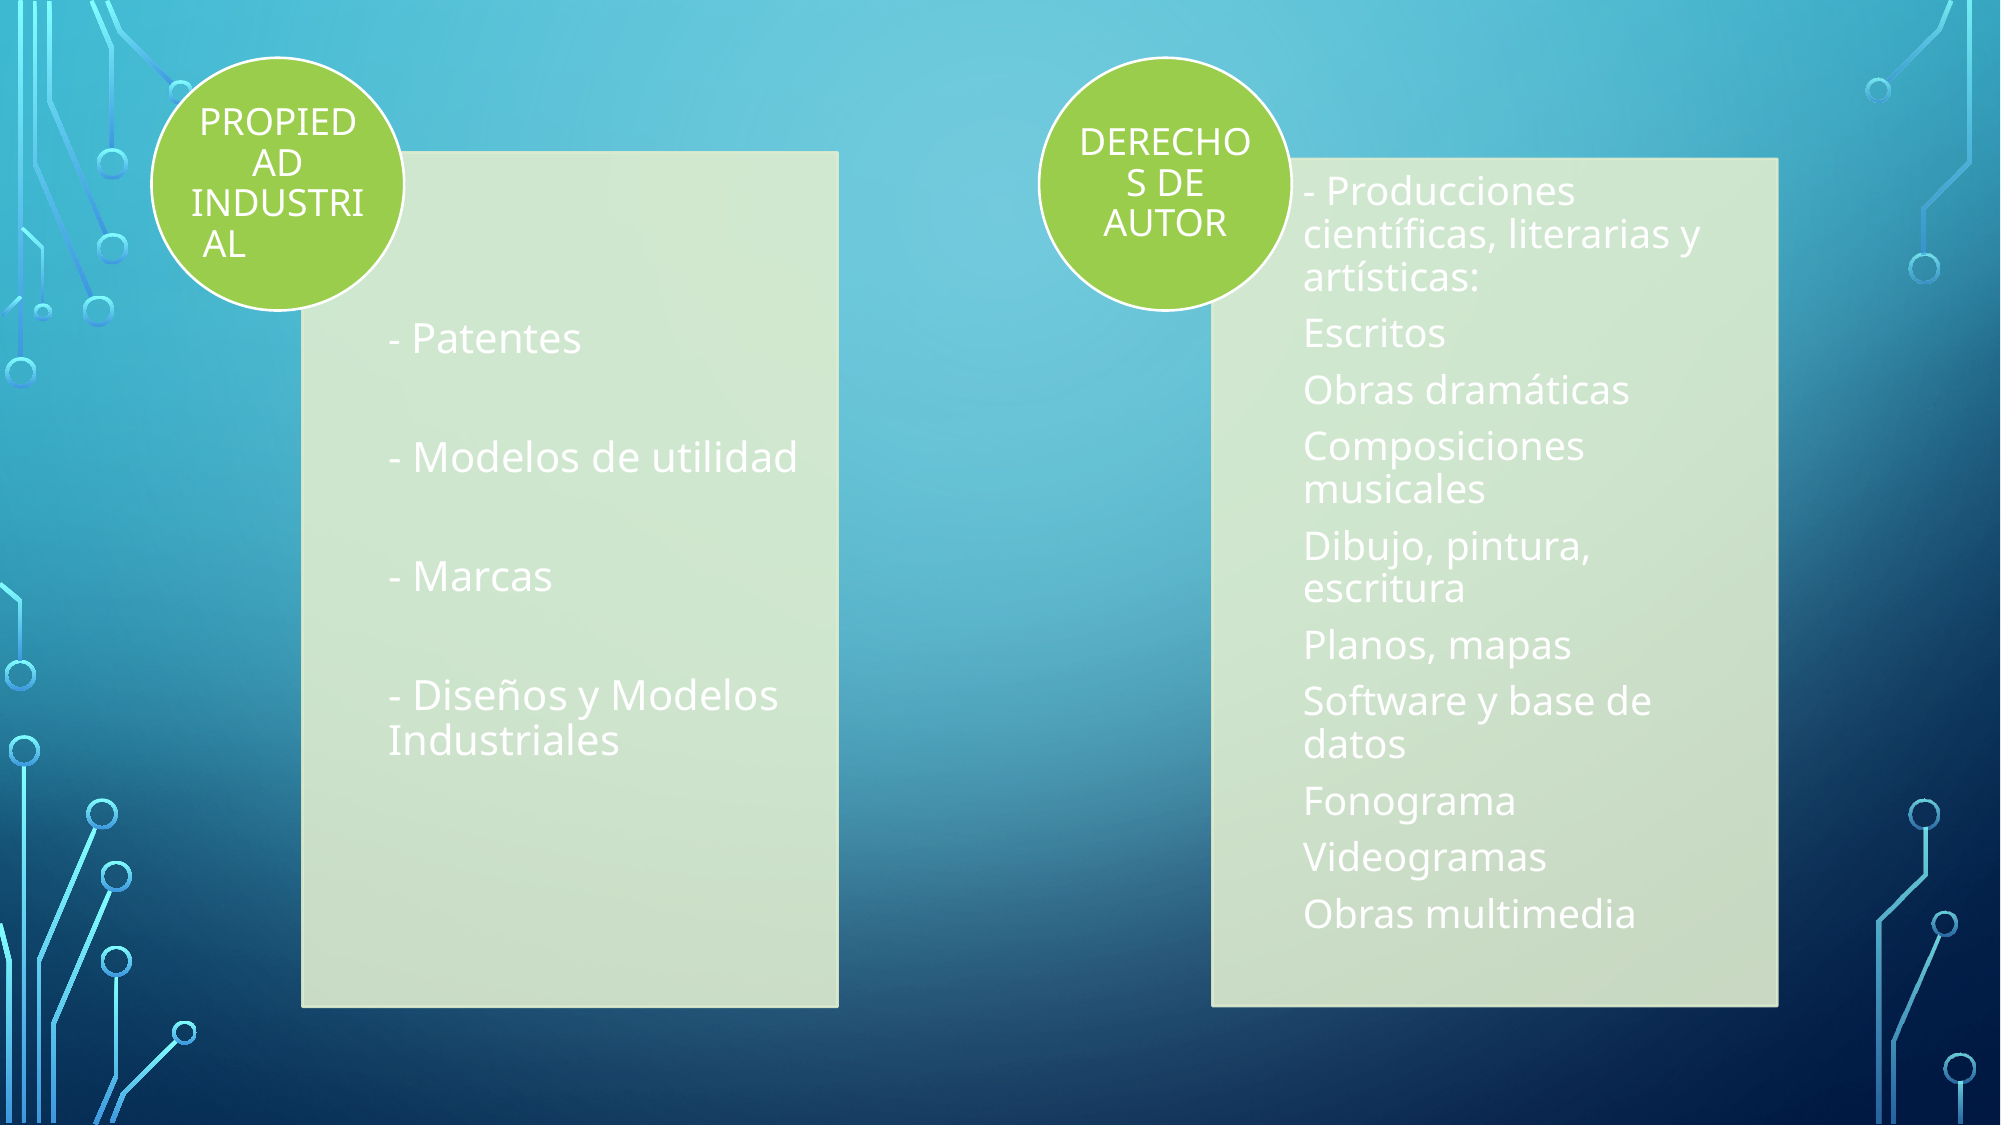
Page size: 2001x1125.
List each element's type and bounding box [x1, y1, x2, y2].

list [137, 57, 1863, 1014]
